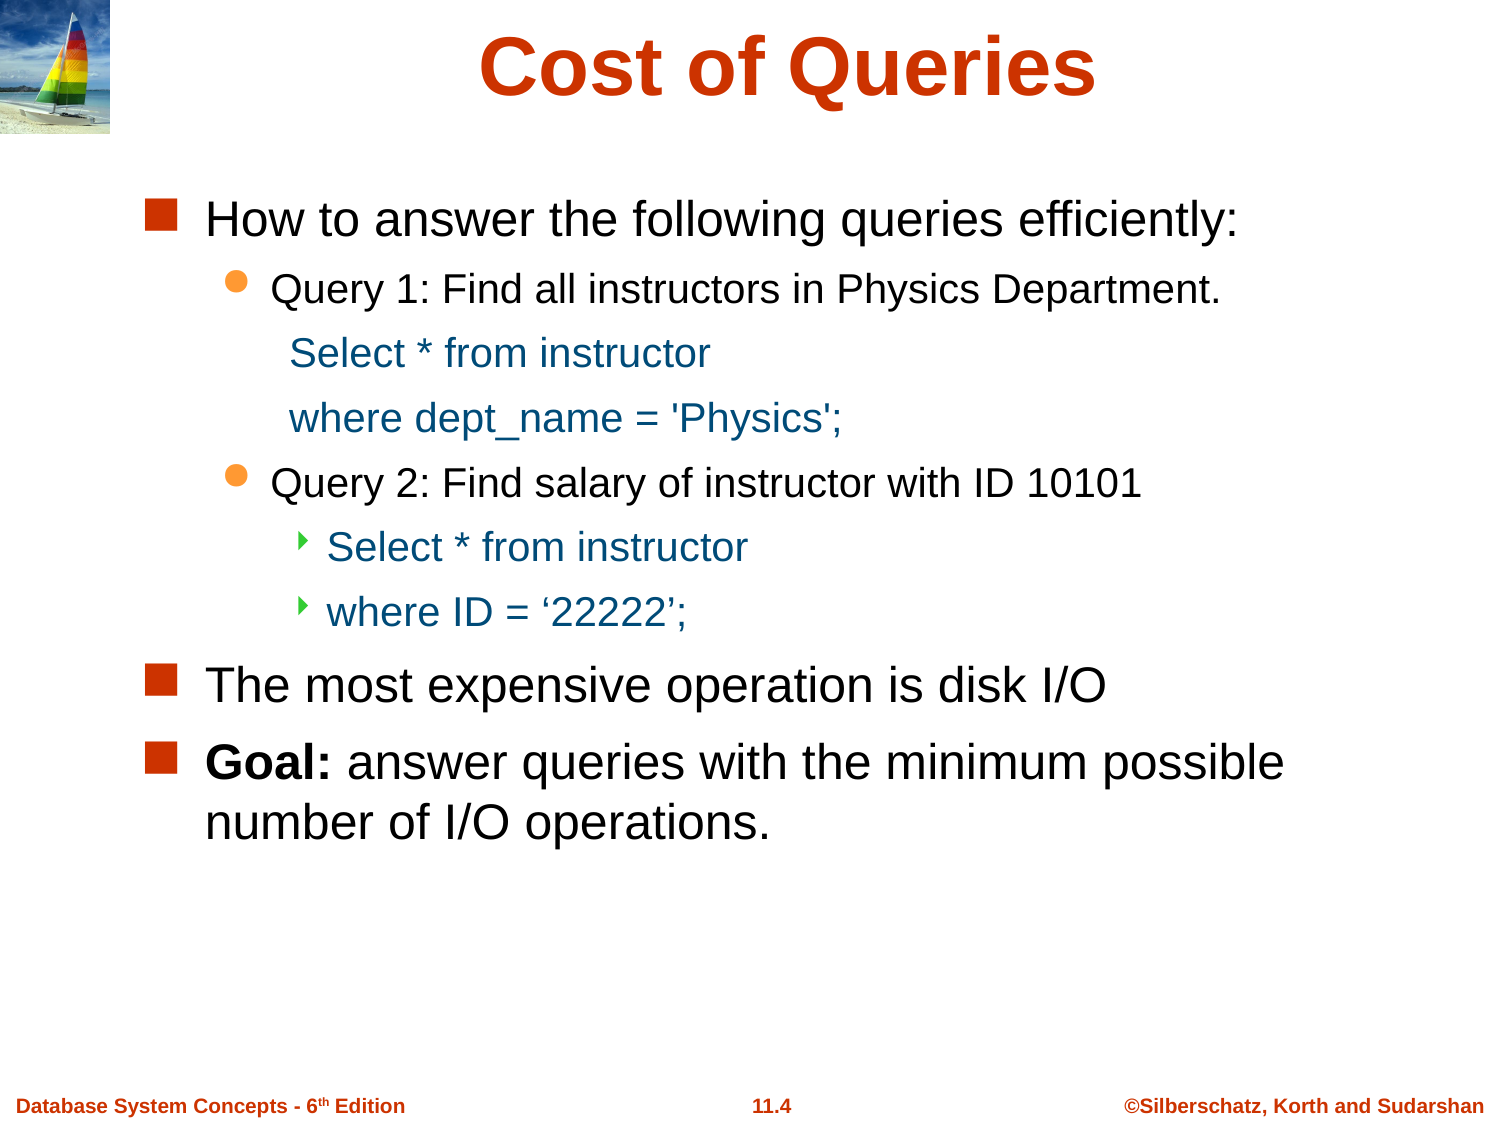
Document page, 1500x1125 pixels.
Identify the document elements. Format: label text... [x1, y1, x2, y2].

title Cost of Queries [125, 18, 1452, 120]
list How to answer the following queries efficiently: Query 1: Find all instructors in Physics Department. Select * from instructor where dept_name = 'Physics'; Query 2: Find salary of instructor with ID 10101 Select * from instructor where ID = ‘22222’; The most expensive operation is disk I/O Goal: answer queries with the minimum possible number of I/O operations. [133, 179, 1391, 984]
picture [0, 0, 110, 134]
